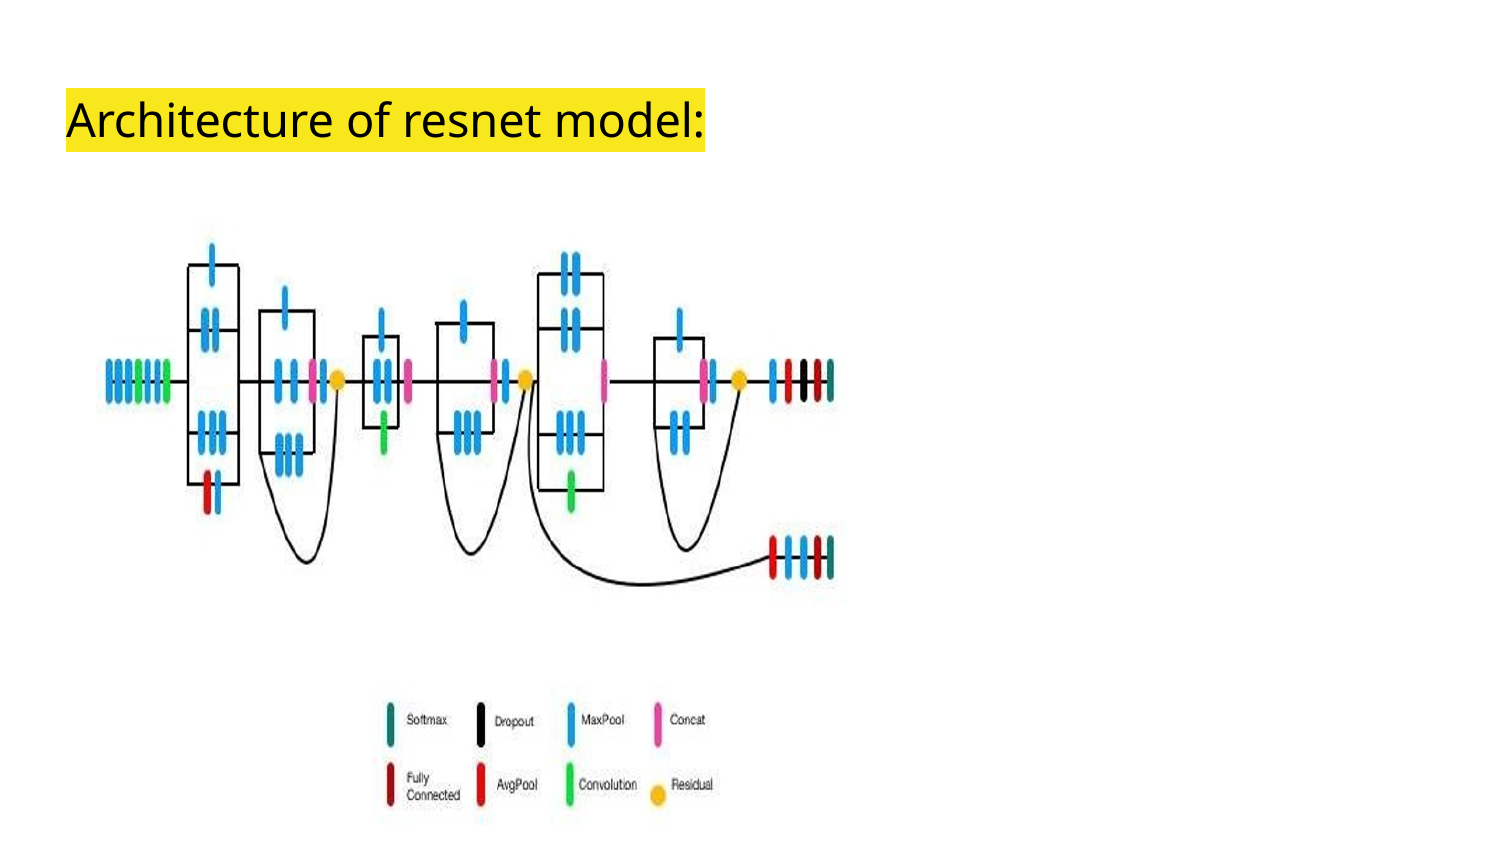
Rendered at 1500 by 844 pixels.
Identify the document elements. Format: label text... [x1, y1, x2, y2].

picture [50, 202, 869, 827]
title Architecture of resnet model: [51, 72, 1449, 167]
